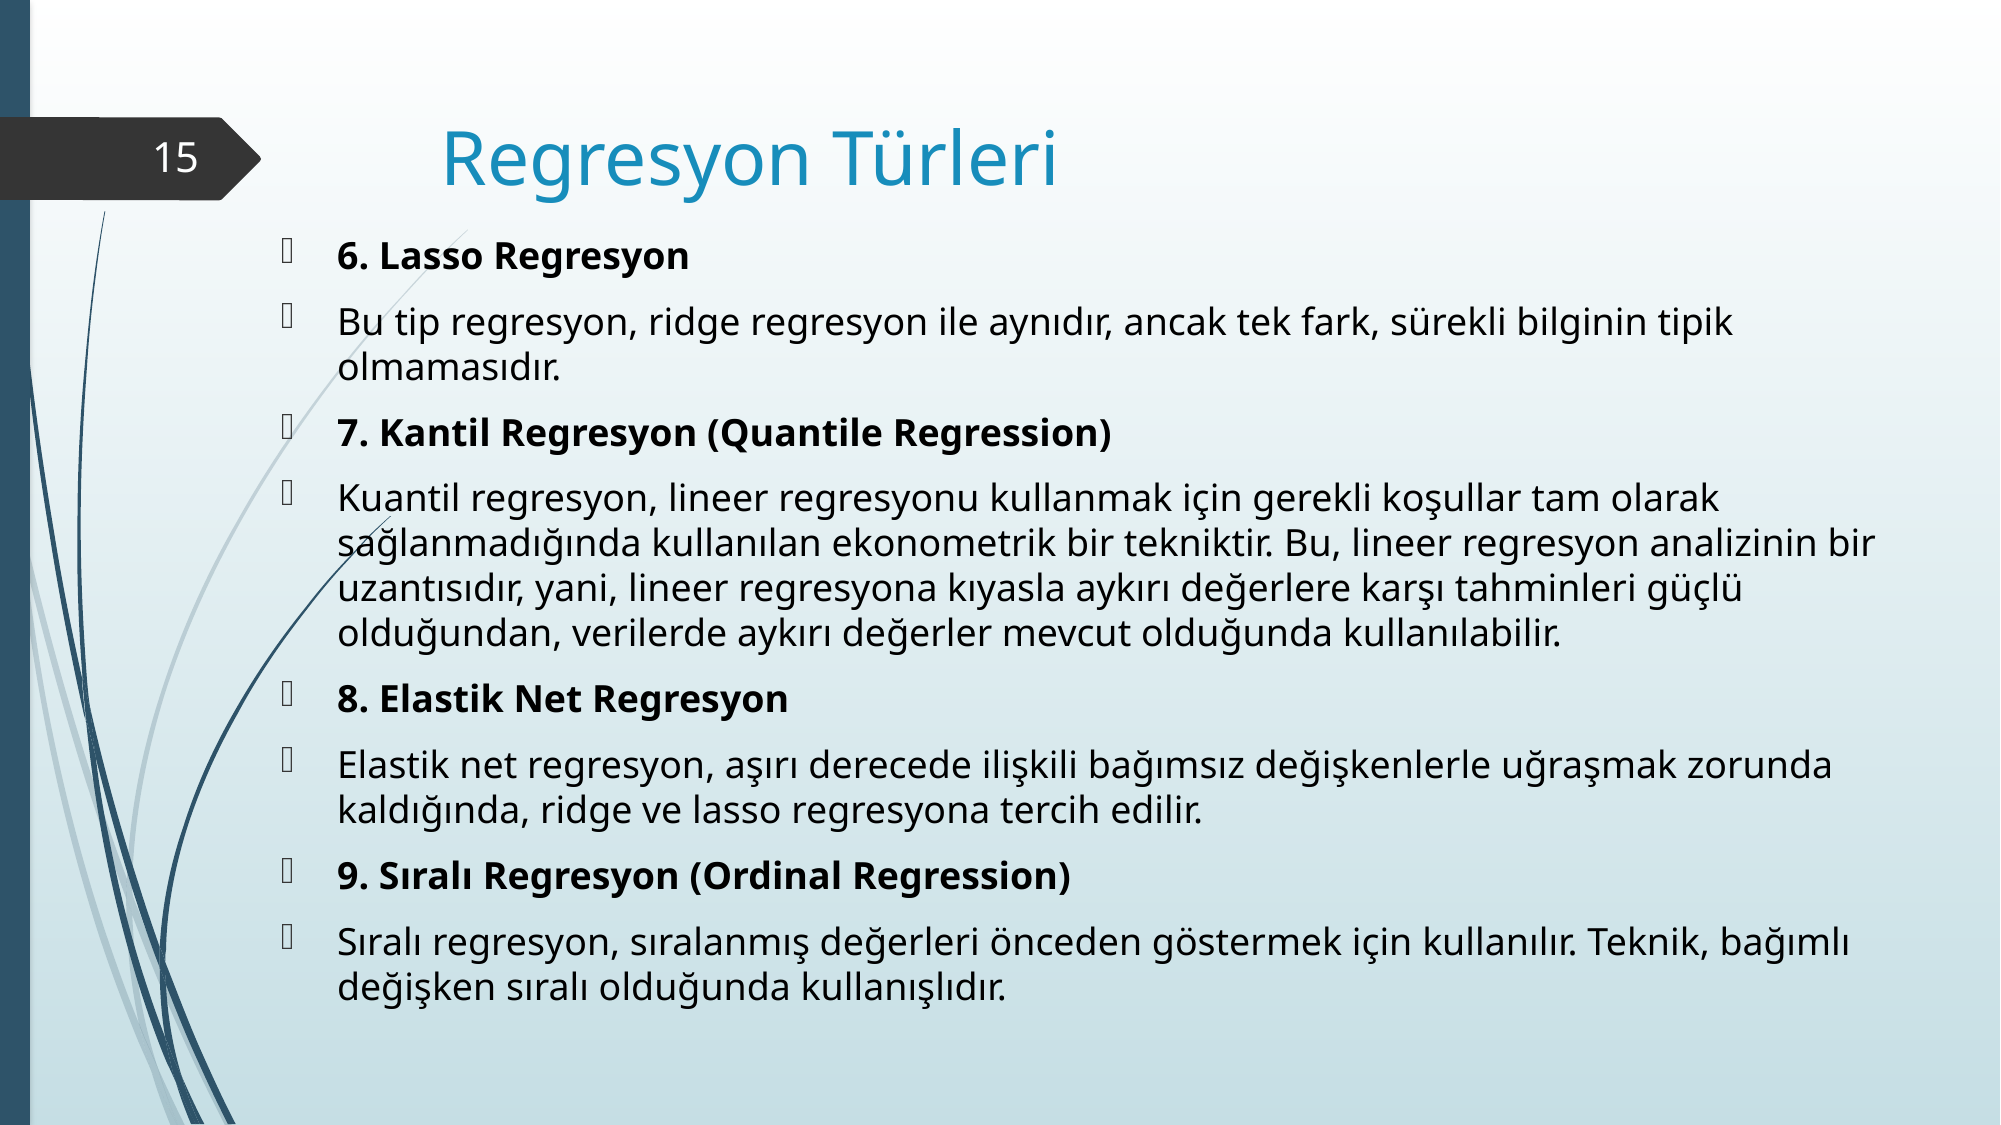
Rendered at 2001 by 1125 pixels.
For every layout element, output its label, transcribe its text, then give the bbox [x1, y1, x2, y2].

slide_number 15 [87, 129, 216, 190]
list 6. Lasso Regresyon Bu tip regresyon, ridge regresyon ile aynıdır, ancak tek fark, sürekli bilginin tipik olmamasıdır. 7. Kantil Regresyon (Quantile Regression) Kuantil regresyon, lineer regresyonu kullanmak için gerekli koşullar tam olarak sağlanmadığında kullanılan ekonometrik bir tekniktir. Bu, lineer regresyon analizinin bir uzantısıdır, yani, lineer regresyona kıyasla aykırı değerlere karşı tahminleri güçlü olduğundan, verilerde aykırı değerler mevcut olduğunda kullanılabilir. 8. Elastik Net Regresyon Elastik net regresyon, aşırı derecede ilişkili bağımsız değişkenlerle uğraşmak zorunda kaldığında, ridge ve lasso regresyona tercih edilir. 9. Sıralı Regresyon (Ordinal Regression) Sıralı regresyon, sıralanmış değerleri önceden göstermek için kullanılır. Teknik, bağımlı değişken sıralı olduğunda kullanışlıdır. [265, 224, 1921, 1105]
title Regresyon Türleri [425, 102, 1888, 224]
